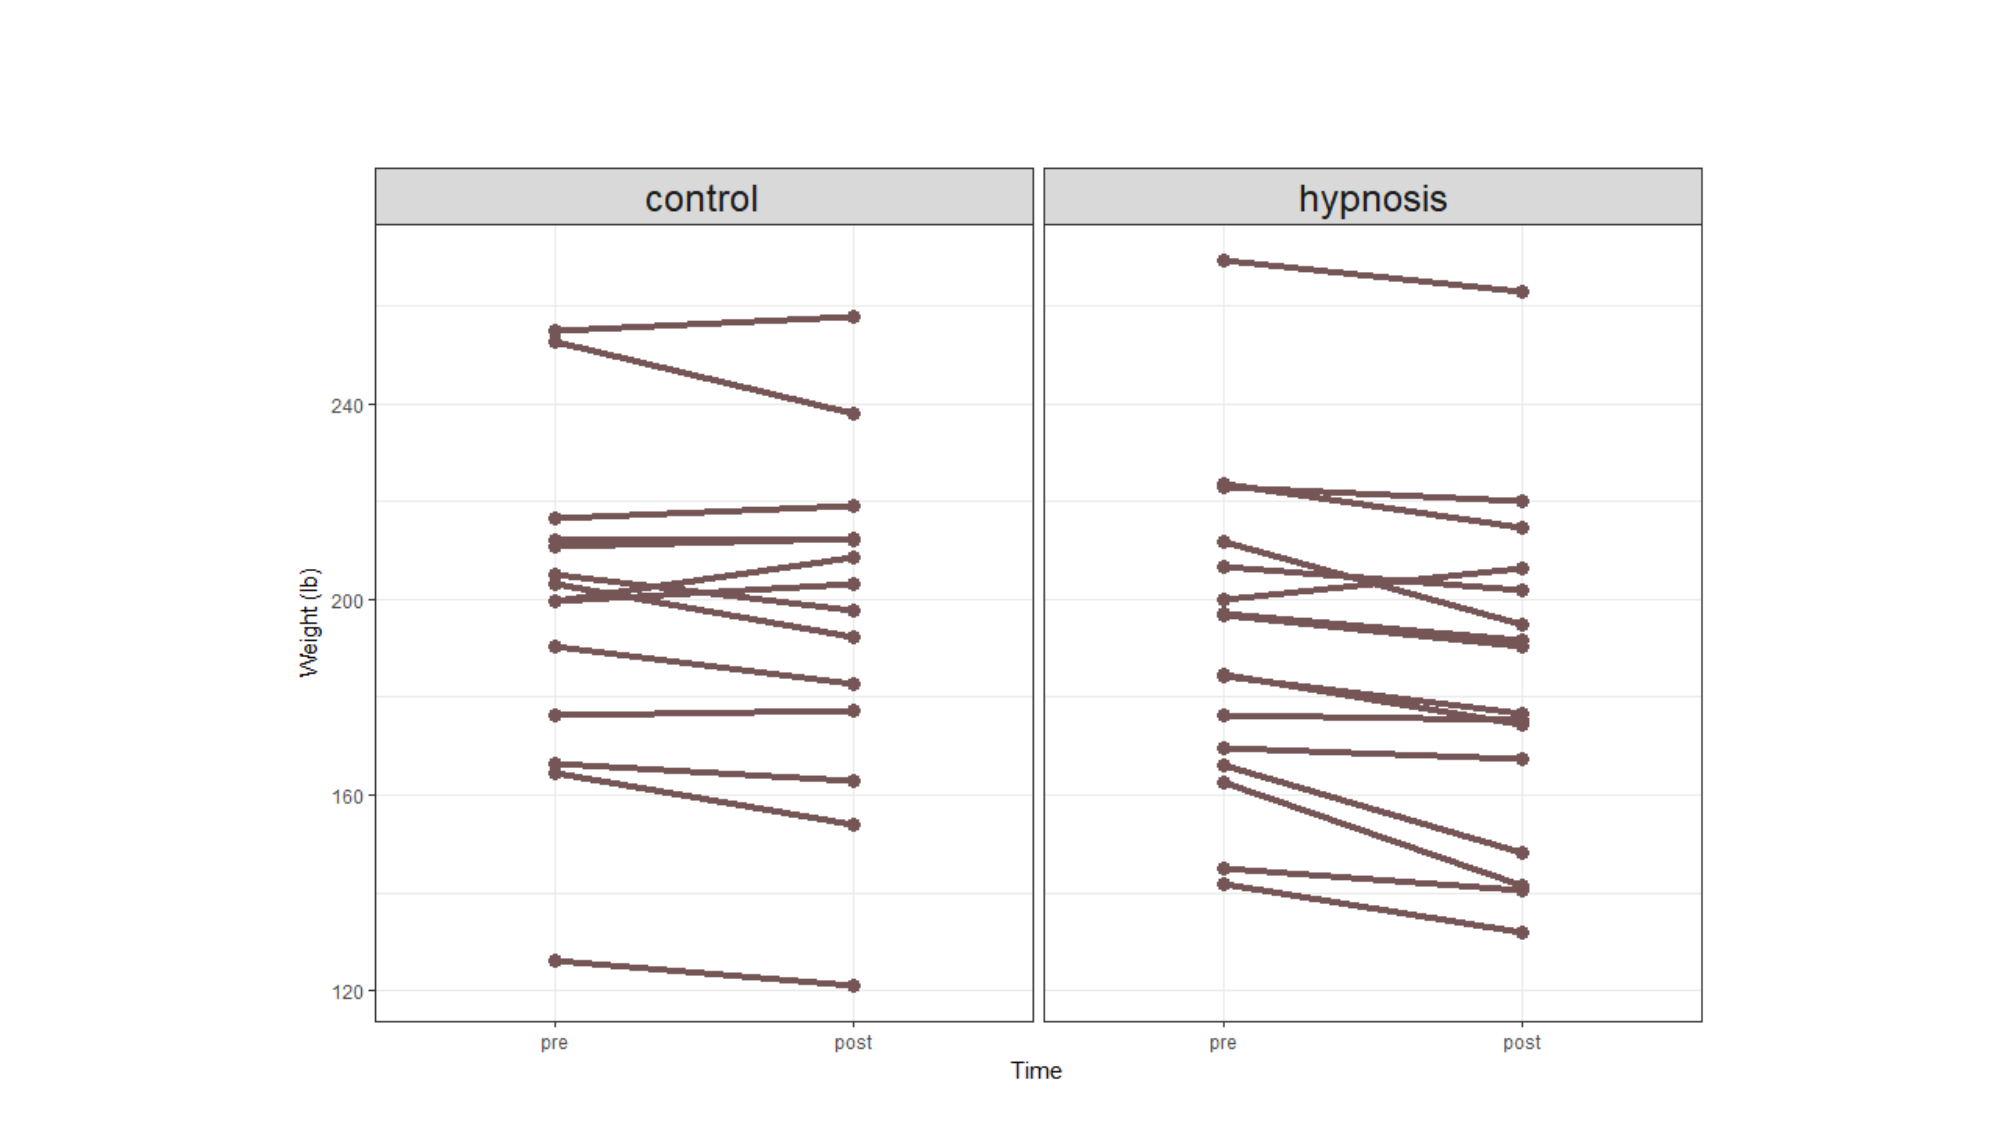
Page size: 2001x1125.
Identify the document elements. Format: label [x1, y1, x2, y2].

picture [285, 128, 1714, 1090]
